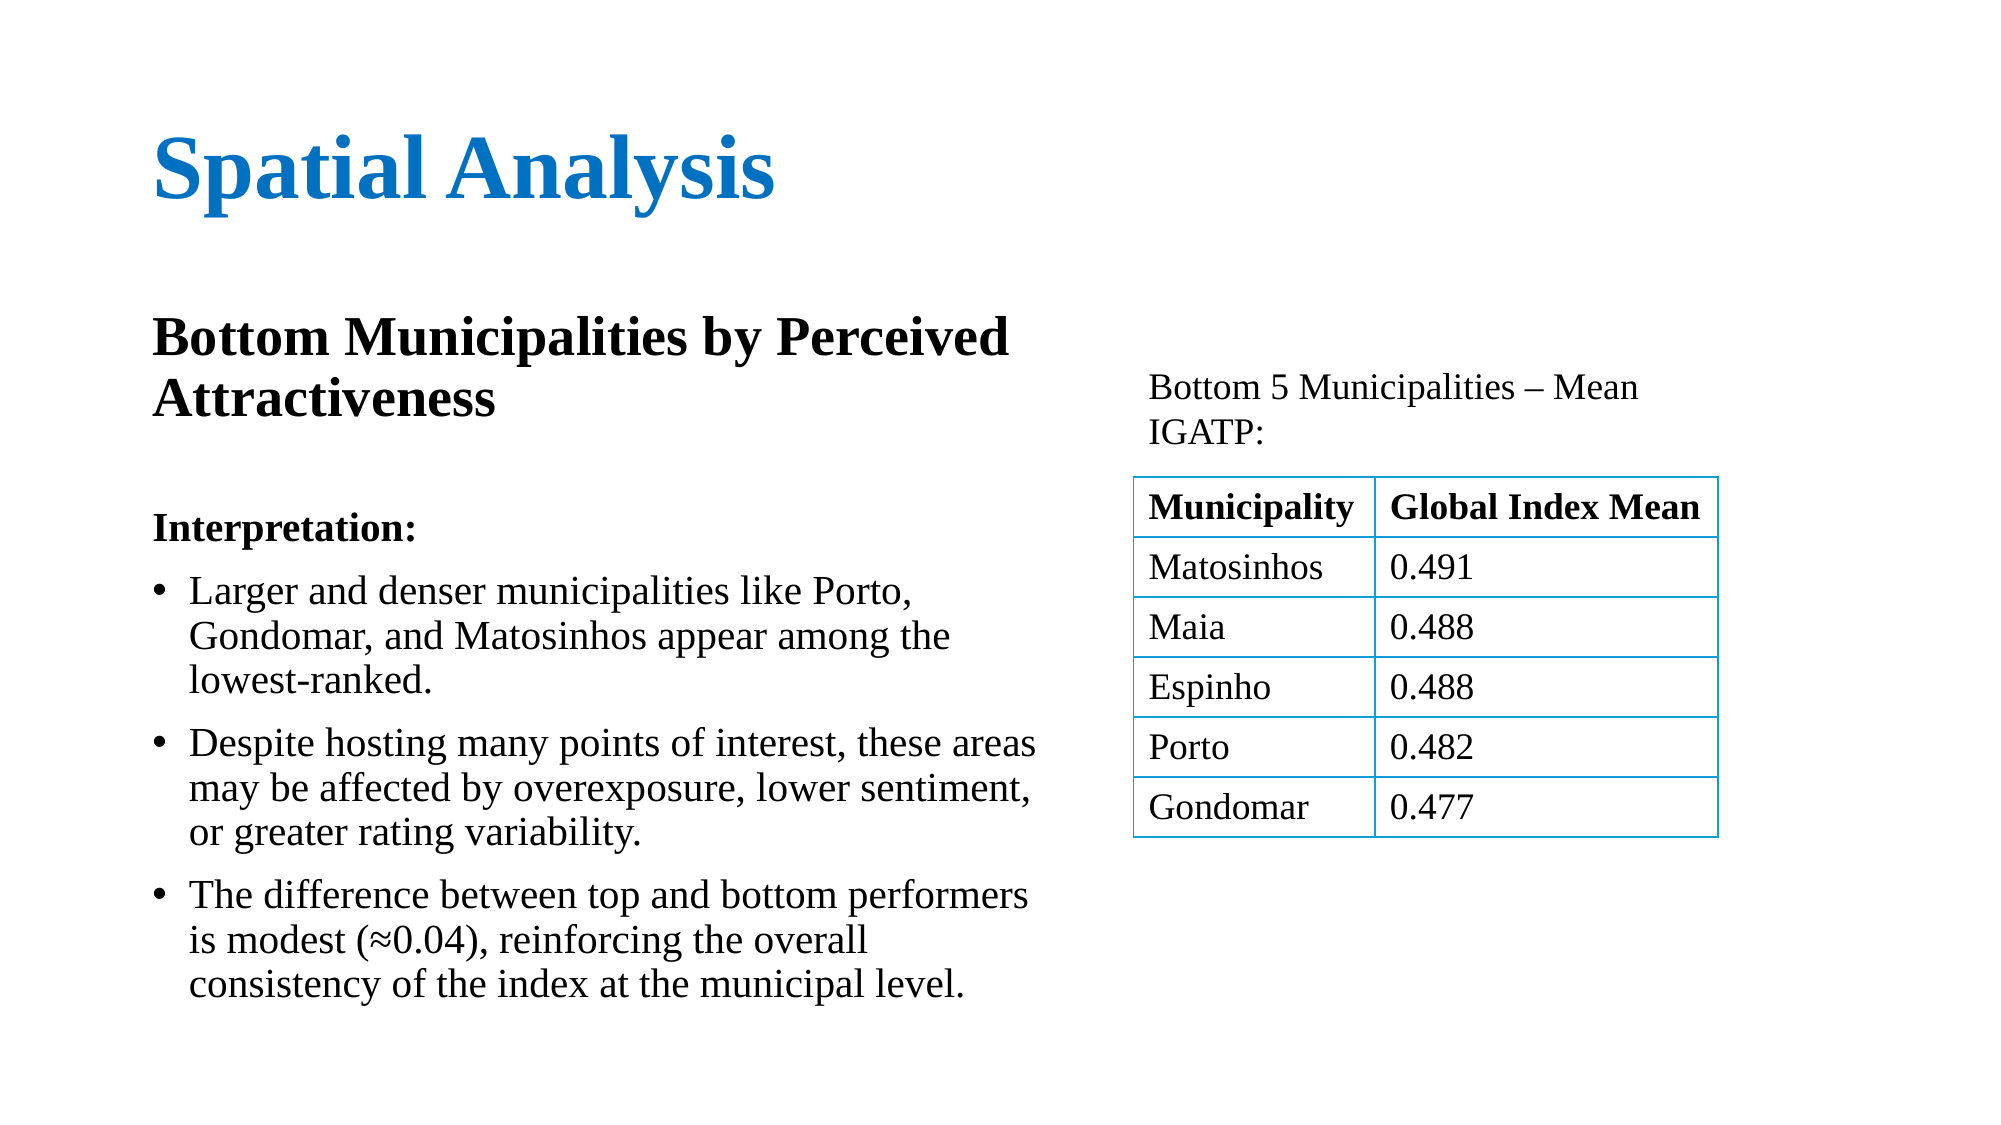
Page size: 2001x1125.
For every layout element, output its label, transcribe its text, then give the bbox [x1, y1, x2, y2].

table_cell 0.488 [1376, 598, 1717, 656]
list Bottom Municipalities by Perceived Attractiveness Interpretation: Larger and denser municipalities like Porto, Gondomar, and Matosinhos appear among the lowest-ranked. Despite hosting many points of interest, these areas may be affected by overexposure, lower sentiment, or greater rating variability. The difference between top and bottom performers is modest (≈0.04), reinforcing the overall consistency of the index at the municipal level. [137, 299, 1062, 1015]
table_header Municipality [1134, 478, 1374, 536]
table_cell 0.477 [1376, 778, 1717, 836]
text_box Bottom 5 Municipalities – Mean IGATP: [1133, 354, 1718, 460]
title Spatial Analysis [137, 59, 1863, 278]
table_cell 0.488 [1376, 658, 1717, 716]
table_cell Gondomar [1134, 778, 1374, 836]
table_cell 0.482 [1376, 718, 1717, 776]
table_cell Espinho [1134, 658, 1374, 716]
table_cell 0.491 [1376, 538, 1717, 596]
table_cell Matosinhos [1134, 538, 1374, 596]
table_cell Maia [1134, 598, 1374, 656]
table_cell Porto [1134, 718, 1374, 776]
table_header Global Index Mean [1376, 478, 1717, 536]
